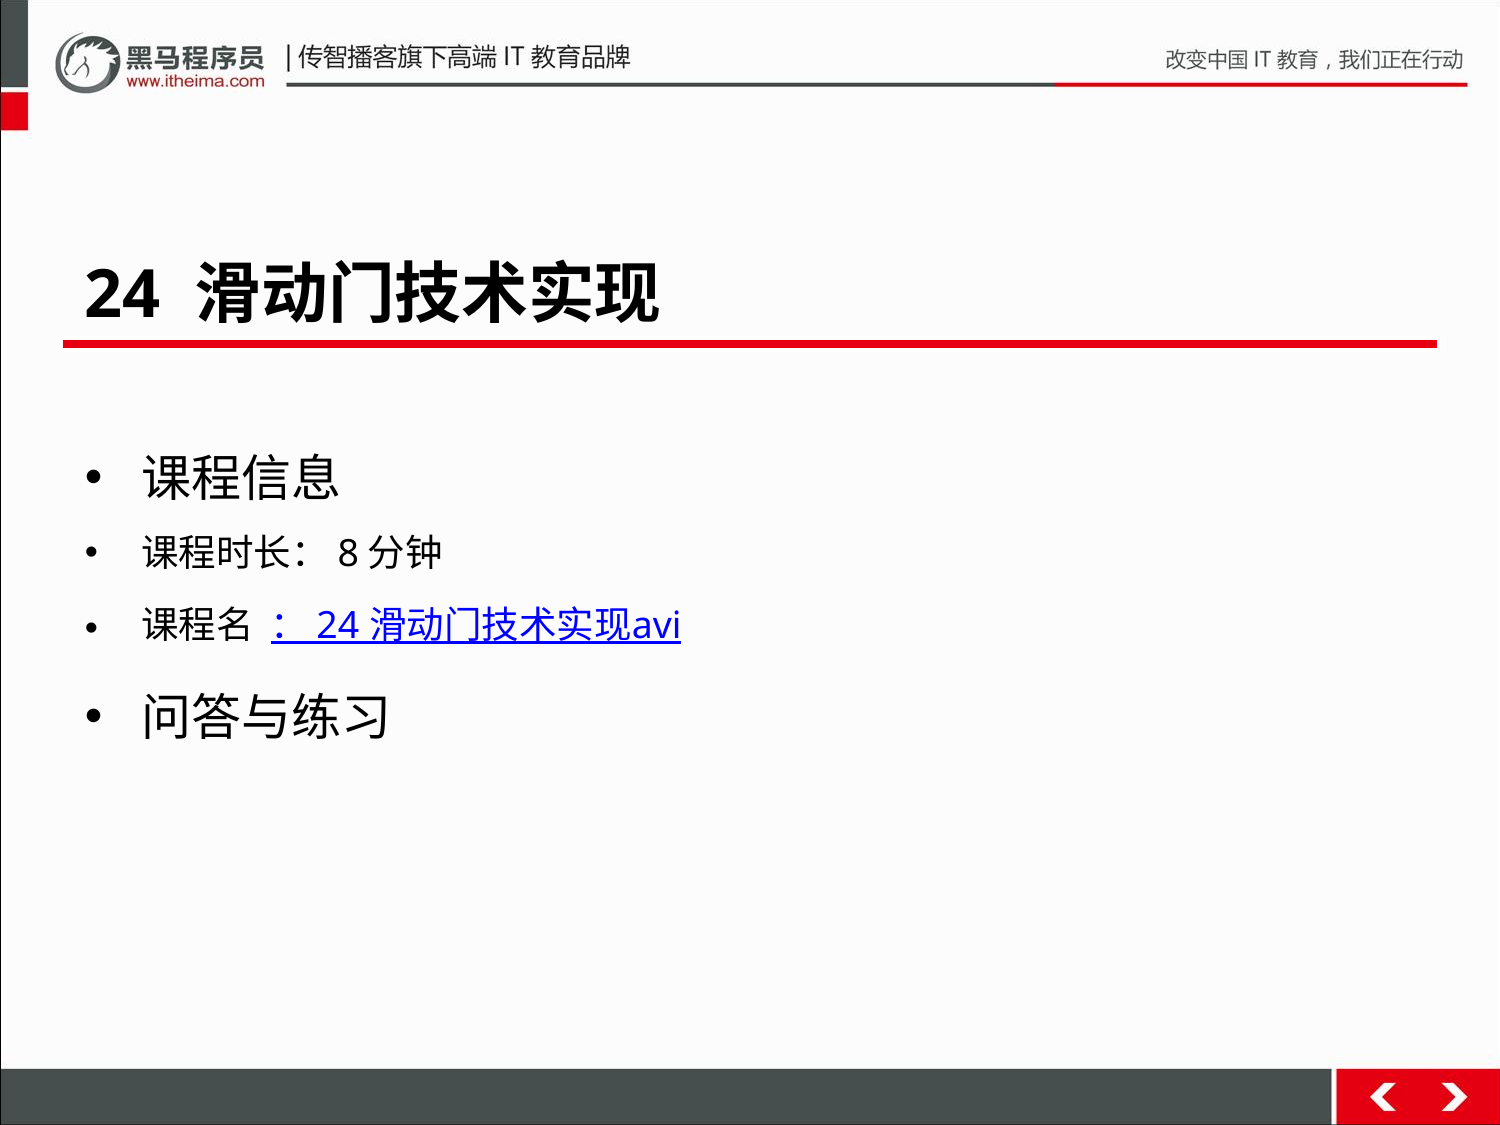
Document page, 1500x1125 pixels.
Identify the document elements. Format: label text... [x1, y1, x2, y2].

text_box 课程信息 课程时长：8分钟 课程名 ： 24 滑动门技术实现avi 问答与练习 [69, 408, 1451, 753]
picture [0, 0, 1500, 1125]
text_box 24 滑动门技术实现 [70, 243, 1382, 339]
